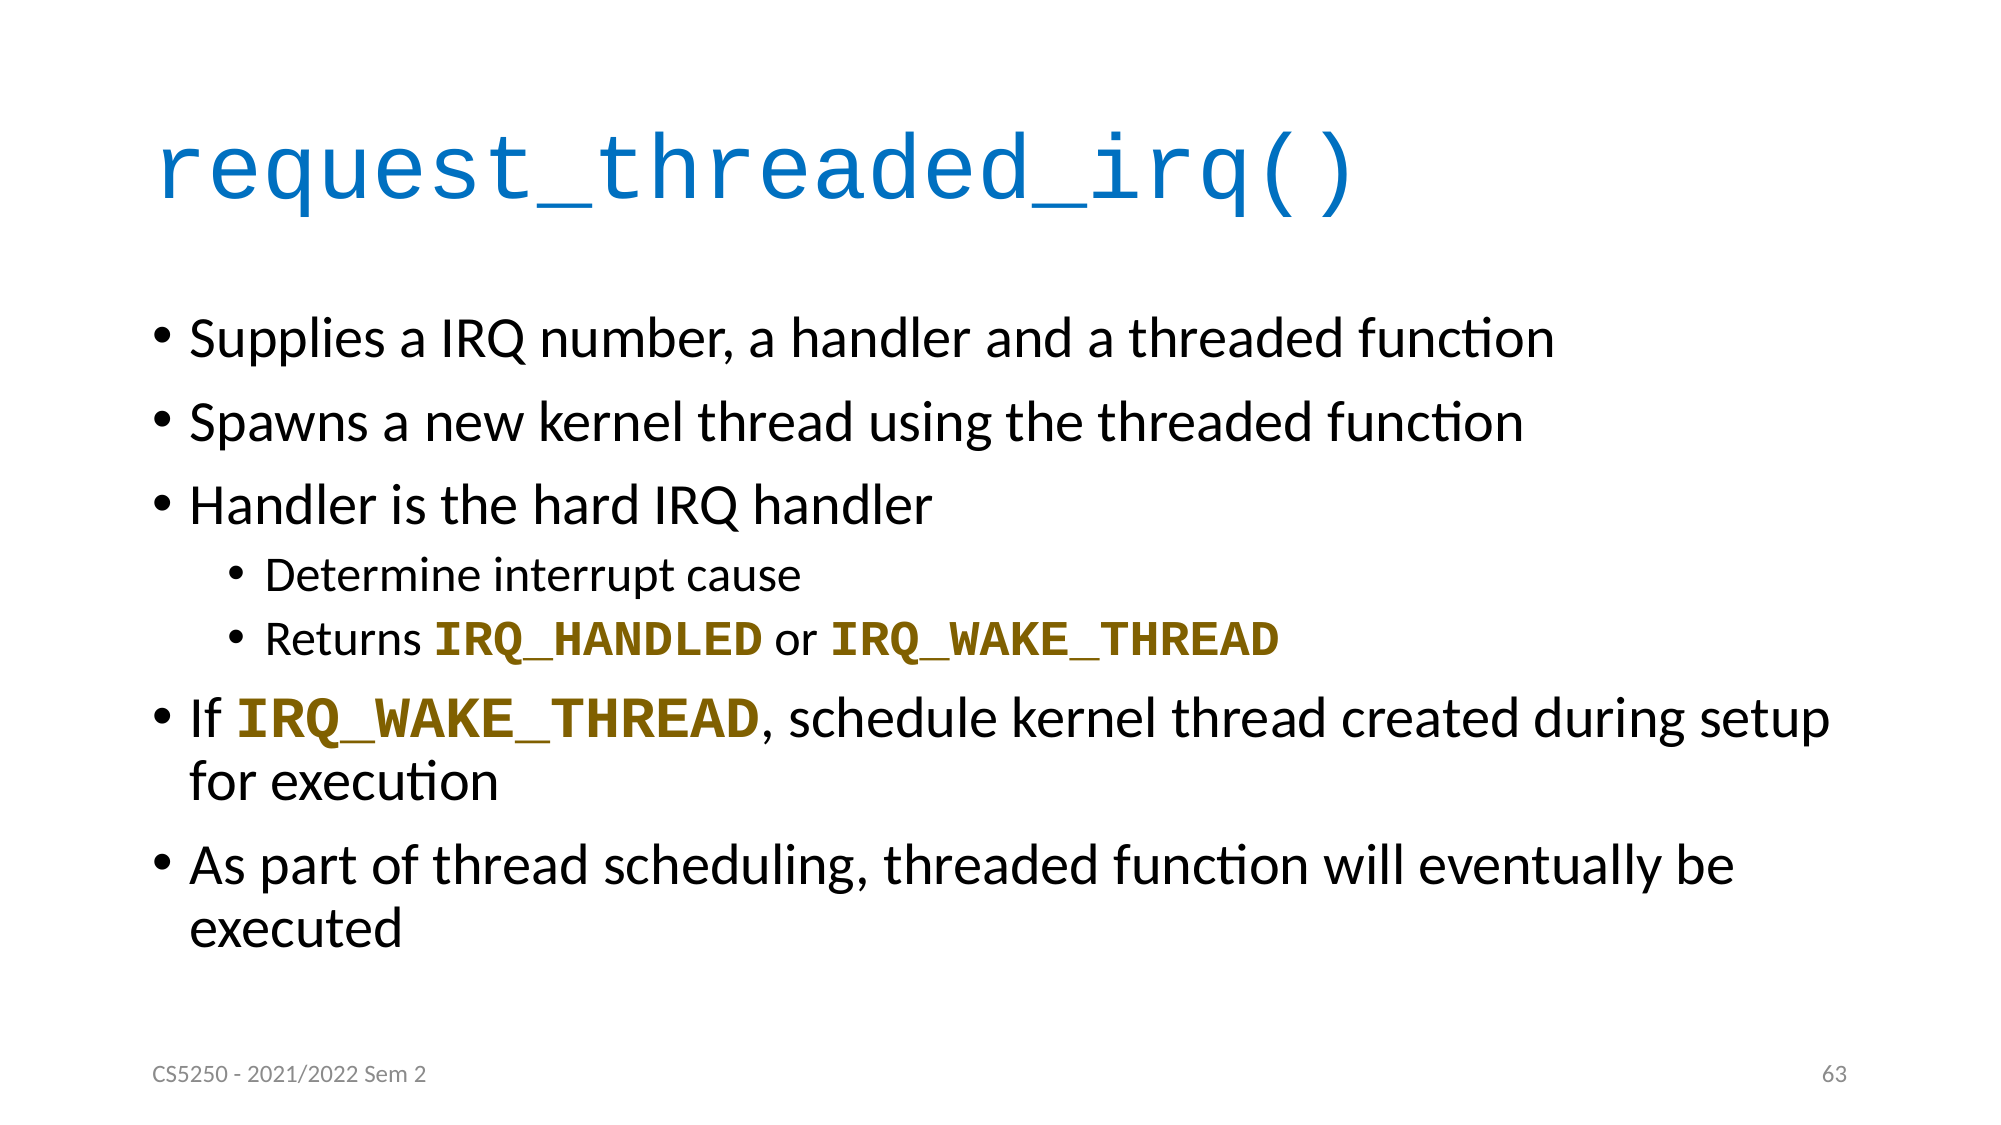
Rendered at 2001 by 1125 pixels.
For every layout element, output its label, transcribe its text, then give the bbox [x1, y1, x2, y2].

list Supplies a IRQ number, a handler and a threaded function Spawns a new kernel thread using the threaded function Handler is the hard IRQ handler Determine interrupt cause Returns IRQ_HANDLED or IRQ_WAKE_THREAD If IRQ_WAKE_THREAD, schedule kernel thread created during setup for execution As part of thread scheduling, threaded function will eventually be executed [137, 299, 1863, 1014]
slide_number 63 [1412, 1042, 1863, 1103]
slide_number CS5250 - 2021/2022 Sem 2 [137, 1042, 588, 1103]
title request_threaded_irq() [137, 59, 1863, 278]
